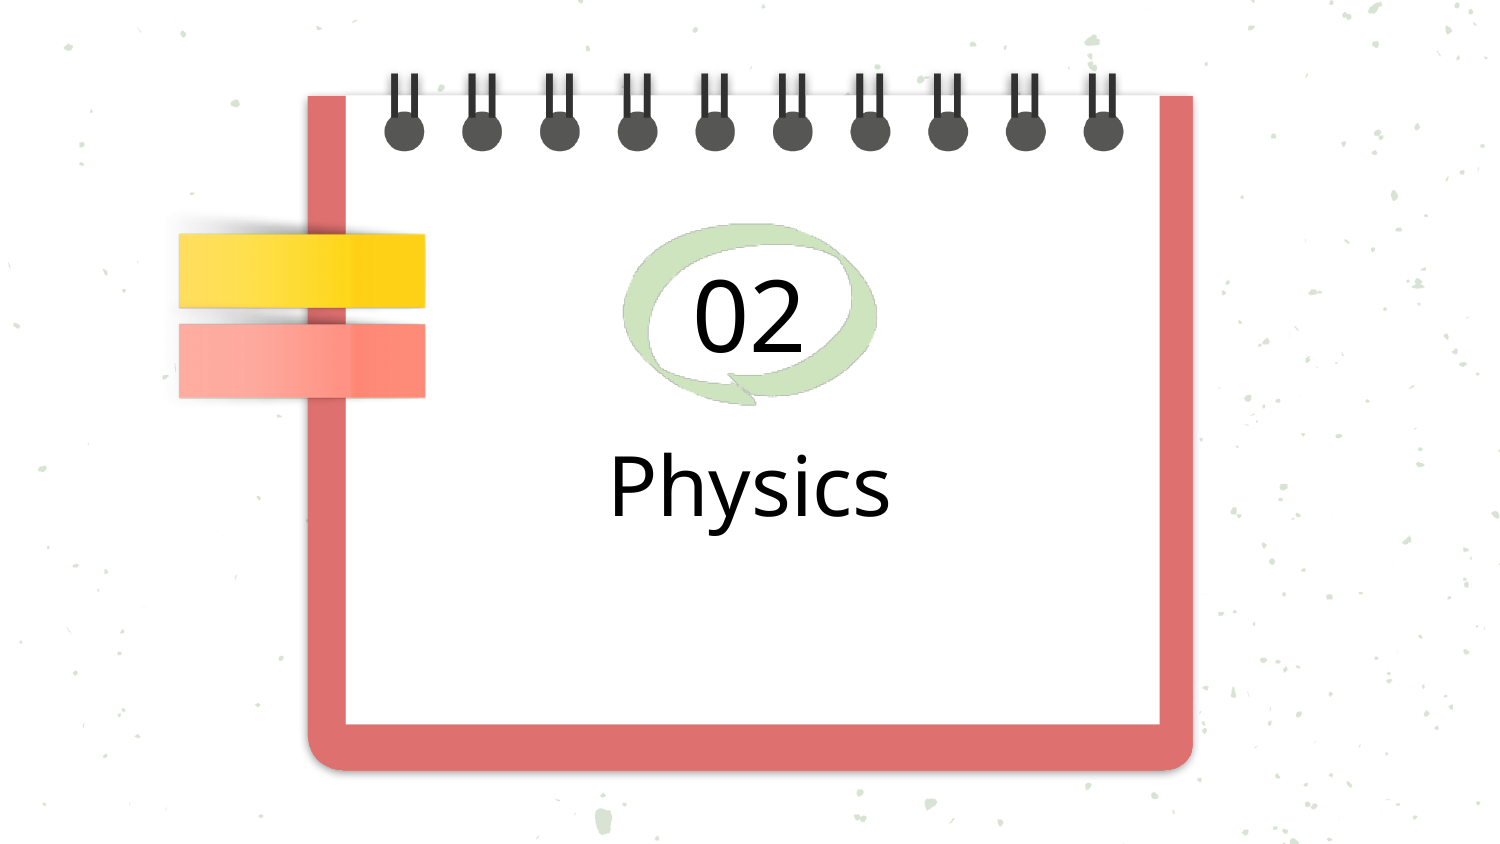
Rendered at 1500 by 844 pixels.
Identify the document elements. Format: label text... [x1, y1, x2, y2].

title Physics [438, 418, 1062, 553]
picture [136, 73, 1193, 771]
